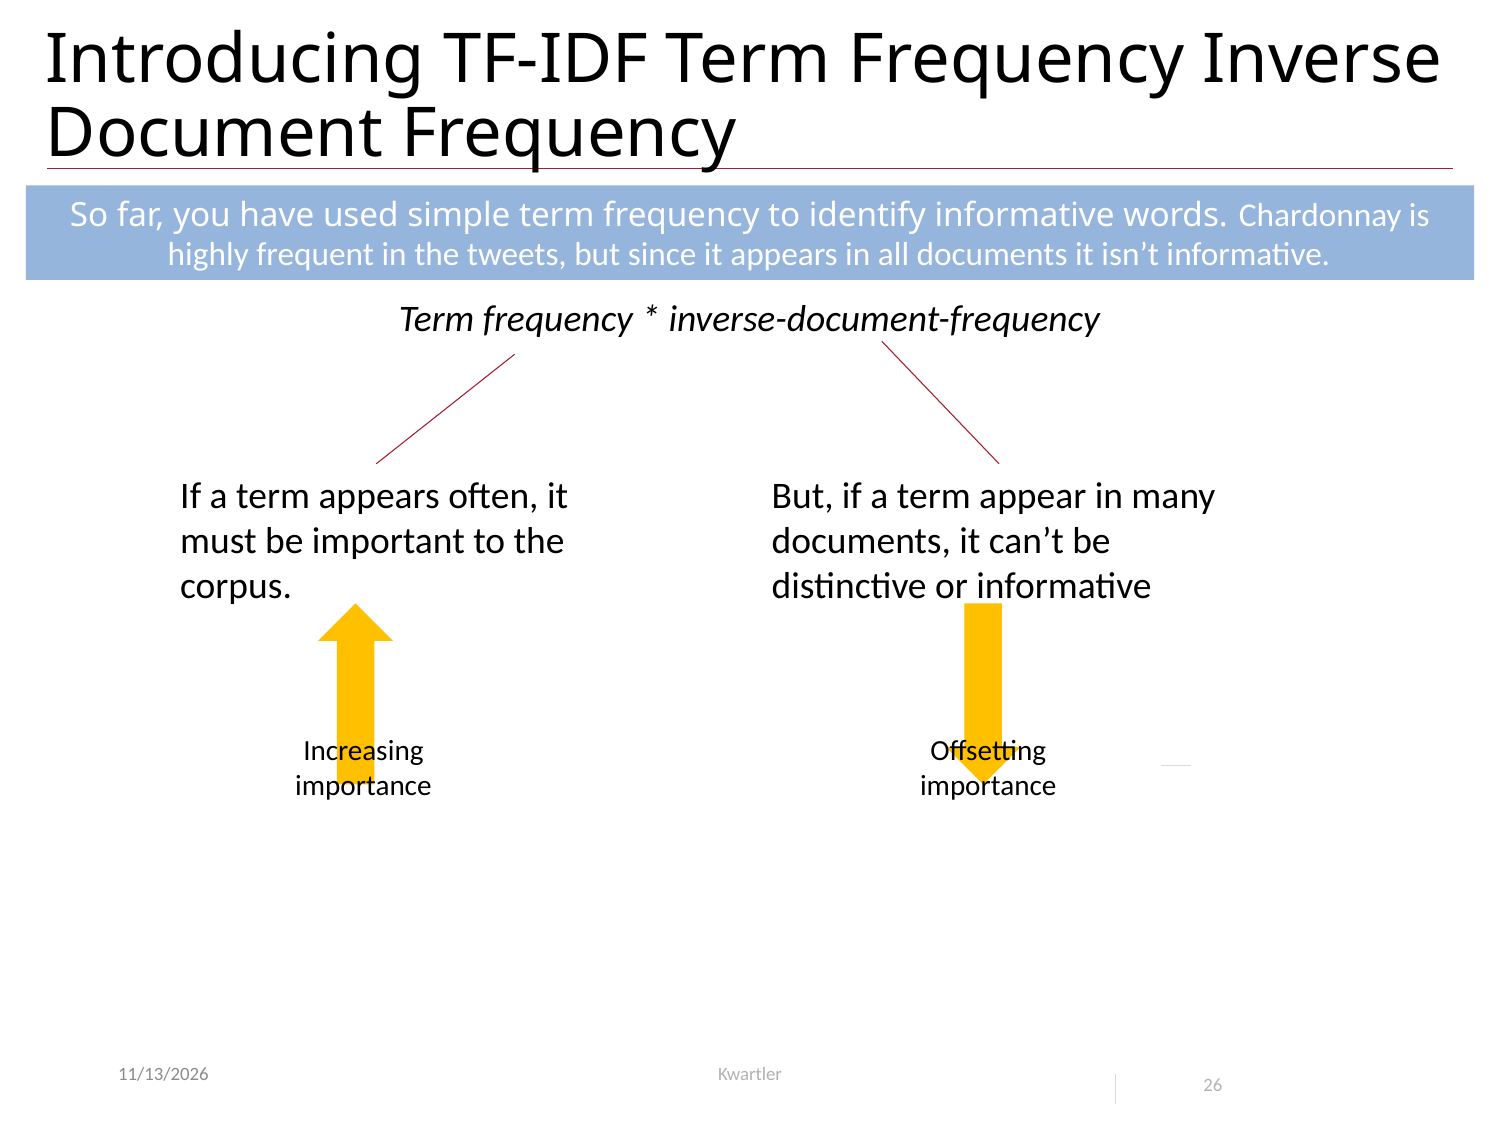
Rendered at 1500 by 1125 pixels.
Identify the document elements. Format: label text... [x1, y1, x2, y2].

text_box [376, 354, 515, 464]
text_box But, if a term appear in many documents, it can’t be distinctive or informative [756, 463, 1242, 614]
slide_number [103, 1042, 441, 1103]
text_box Term frequency * inverse-document-frequency [384, 287, 1116, 347]
text_box [963, 602, 1003, 723]
text_box [315, 601, 396, 723]
text_box So far, you have used simple term frequency to identify informative words. Chardonnay is highly frequent in the tweets, but since it appears in all documents it isn’t informative. [25, 185, 1475, 280]
footer Kwartler [496, 1042, 1004, 1103]
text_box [881, 341, 1000, 464]
text_box Offsetting importance [905, 723, 1072, 809]
title Introducing TF-IDF Term Frequency Inverse Document Frequency [31, 15, 1464, 113]
text_box Increasing importance [280, 723, 447, 809]
slide_number 26 [1188, 1042, 1330, 1103]
text_box If a term appears often, it must be important to the corpus. [165, 463, 587, 614]
